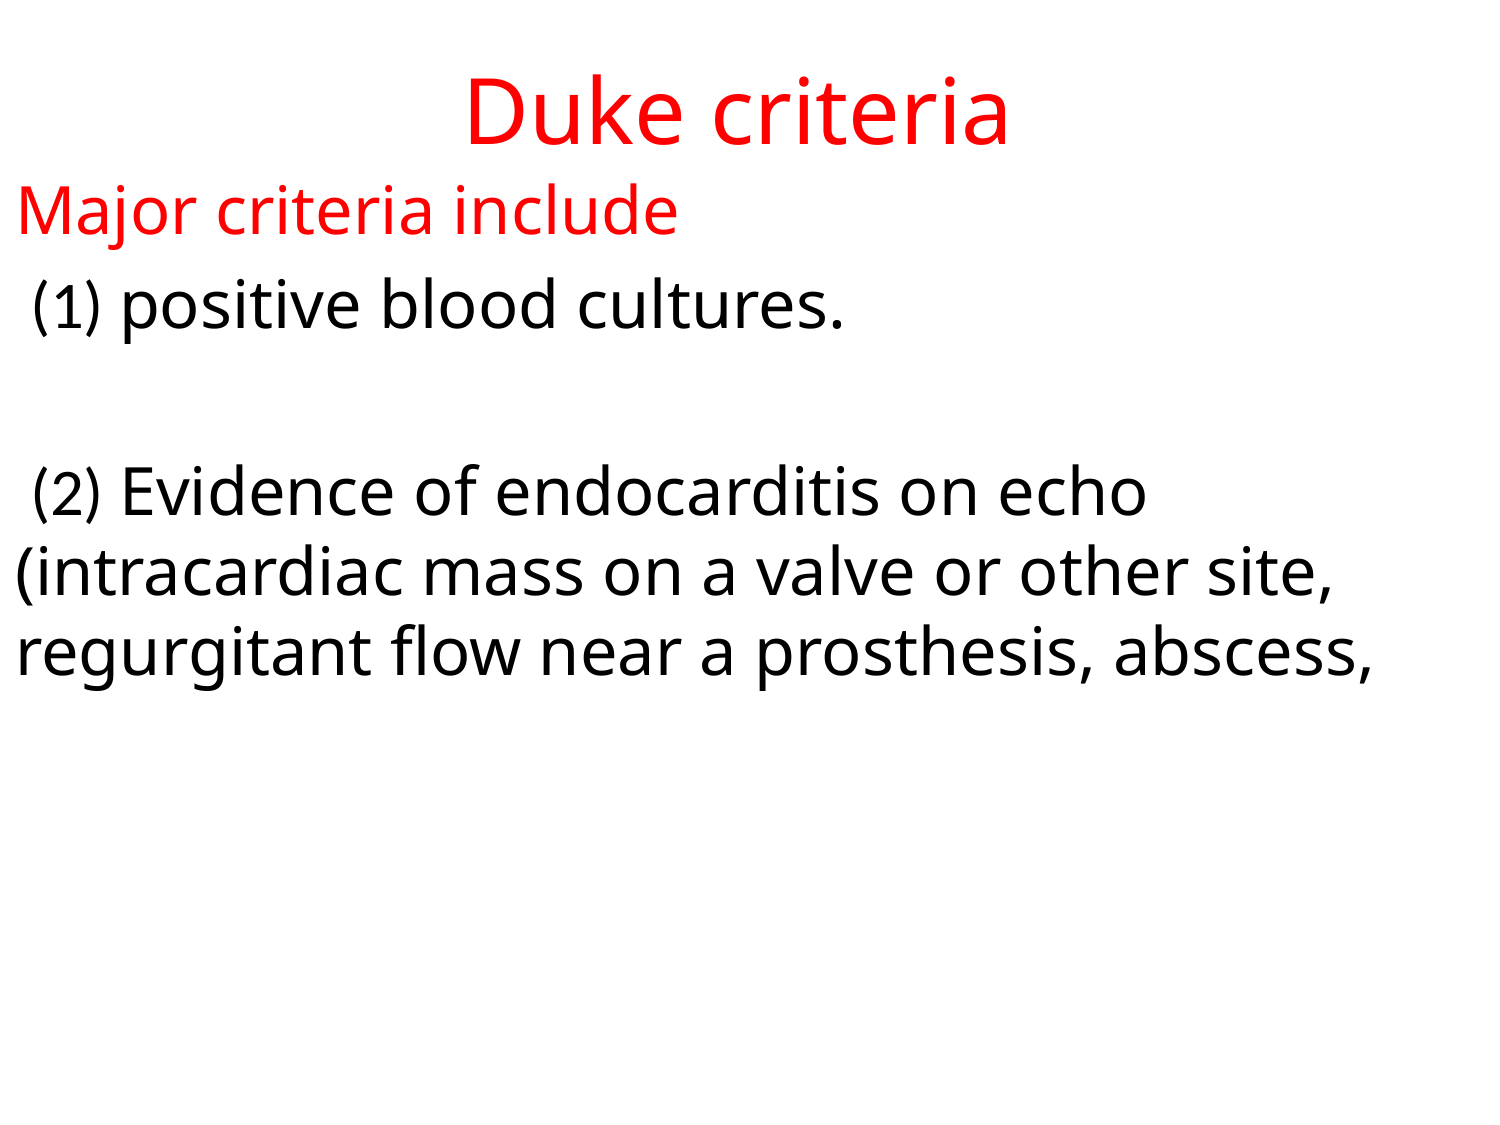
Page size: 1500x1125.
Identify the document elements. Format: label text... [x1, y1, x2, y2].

title Duke criteria [75, 30, 1425, 160]
list Major criteria include (1) positive blood cultures. (2) Evidence of endocarditis on echo (intracardiac mass on a valve or other site, regurgitant flow near a prosthesis, abscess, [0, 160, 1500, 1106]
